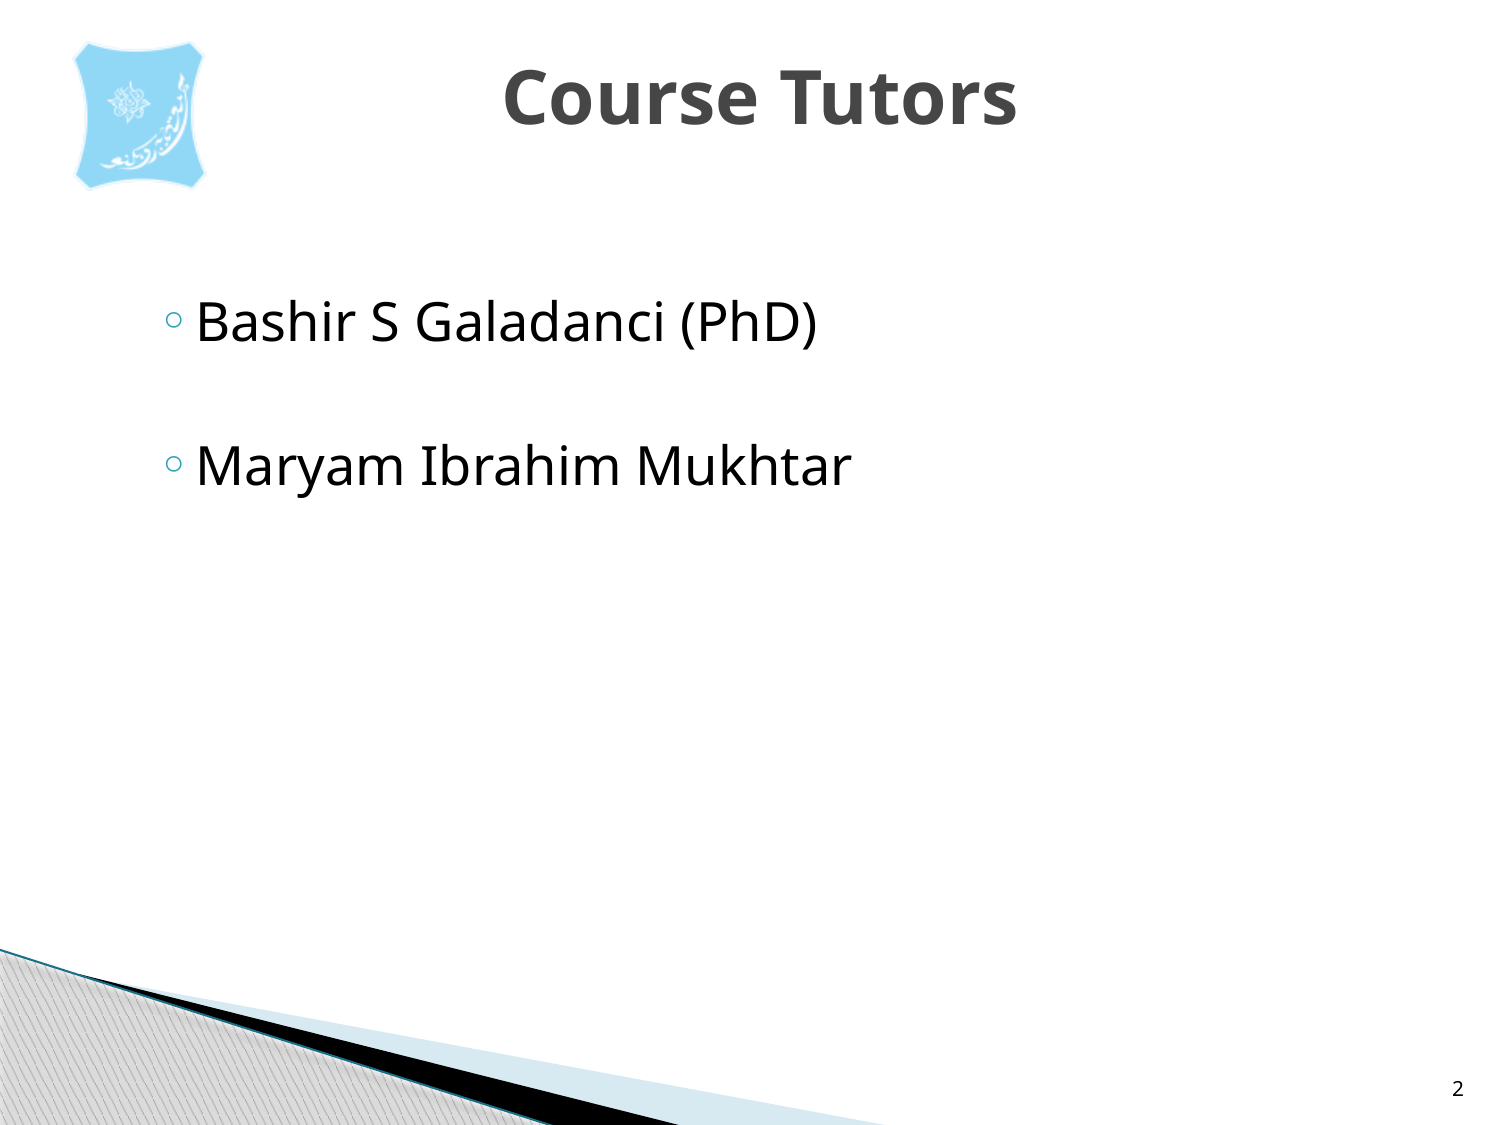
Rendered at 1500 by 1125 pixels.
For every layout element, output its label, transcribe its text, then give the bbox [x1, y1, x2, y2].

picture [72, 41, 207, 191]
title Course Tutors [75, 30, 1426, 159]
slide_number 2 [1418, 1051, 1479, 1112]
list Bashir S Galadanci (PhD) Maryam Ibrahim Mukhtar [78, 208, 1429, 951]
